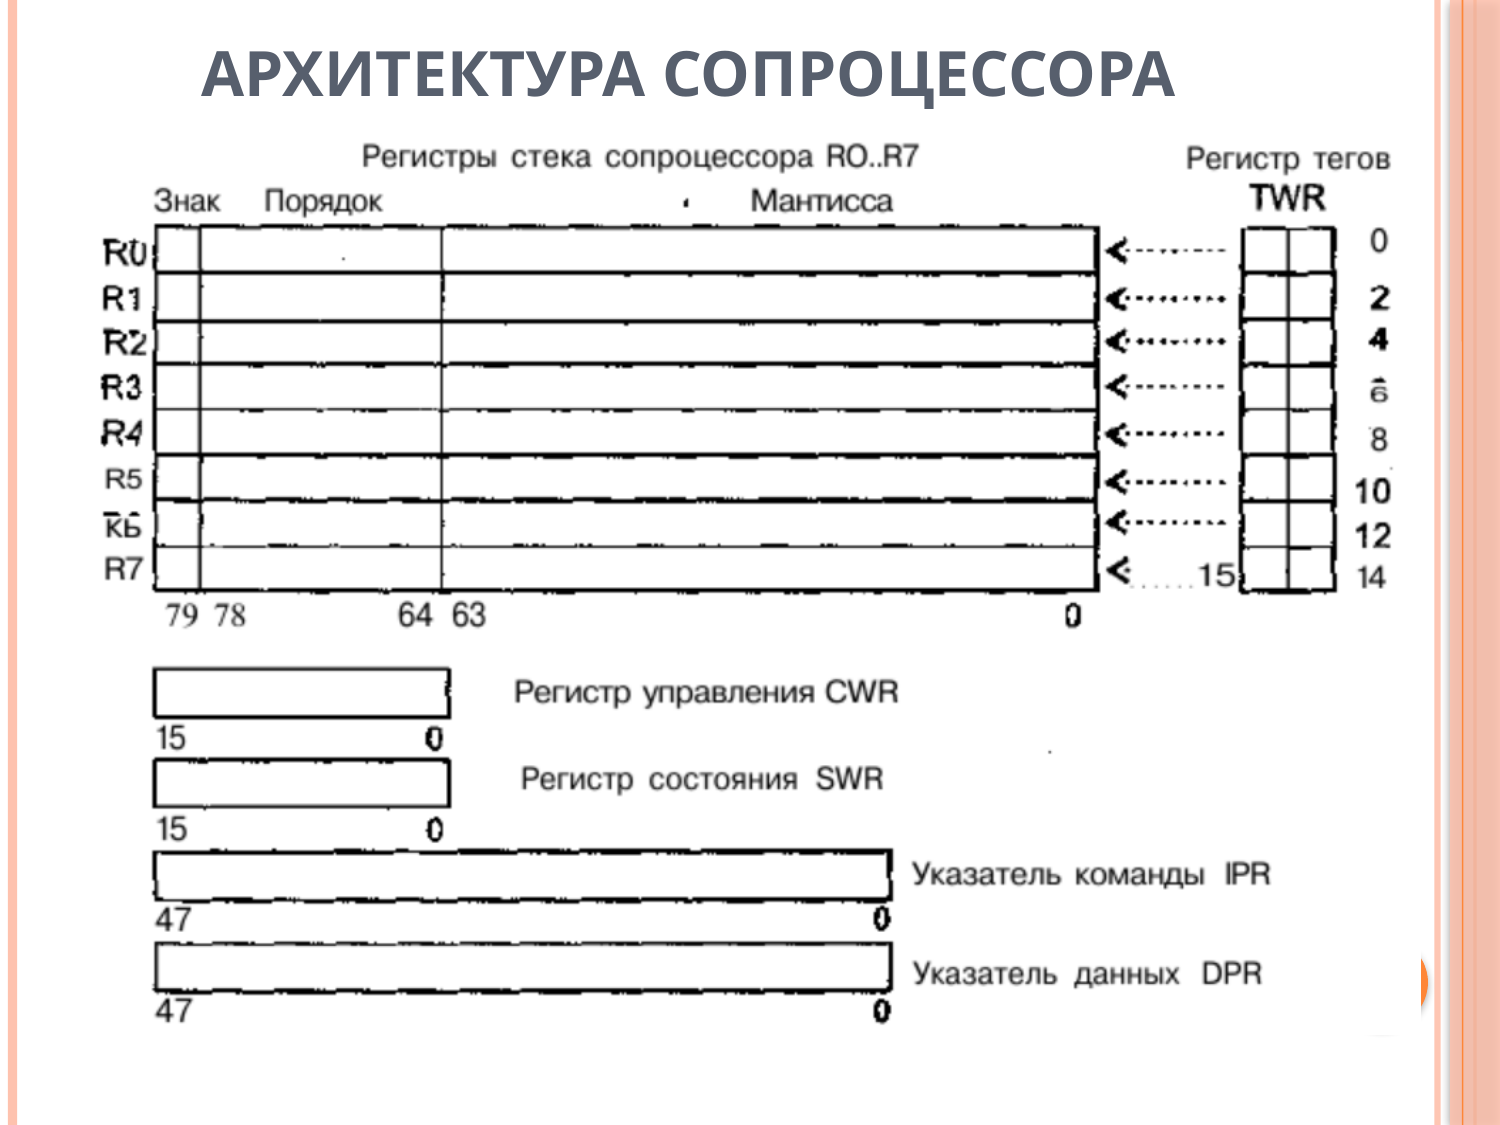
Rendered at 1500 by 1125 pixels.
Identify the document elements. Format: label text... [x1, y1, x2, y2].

picture [40, 119, 1422, 1036]
title АРХИТЕКТУРА СОПРОЦЕССОРА [76, 0, 1302, 115]
